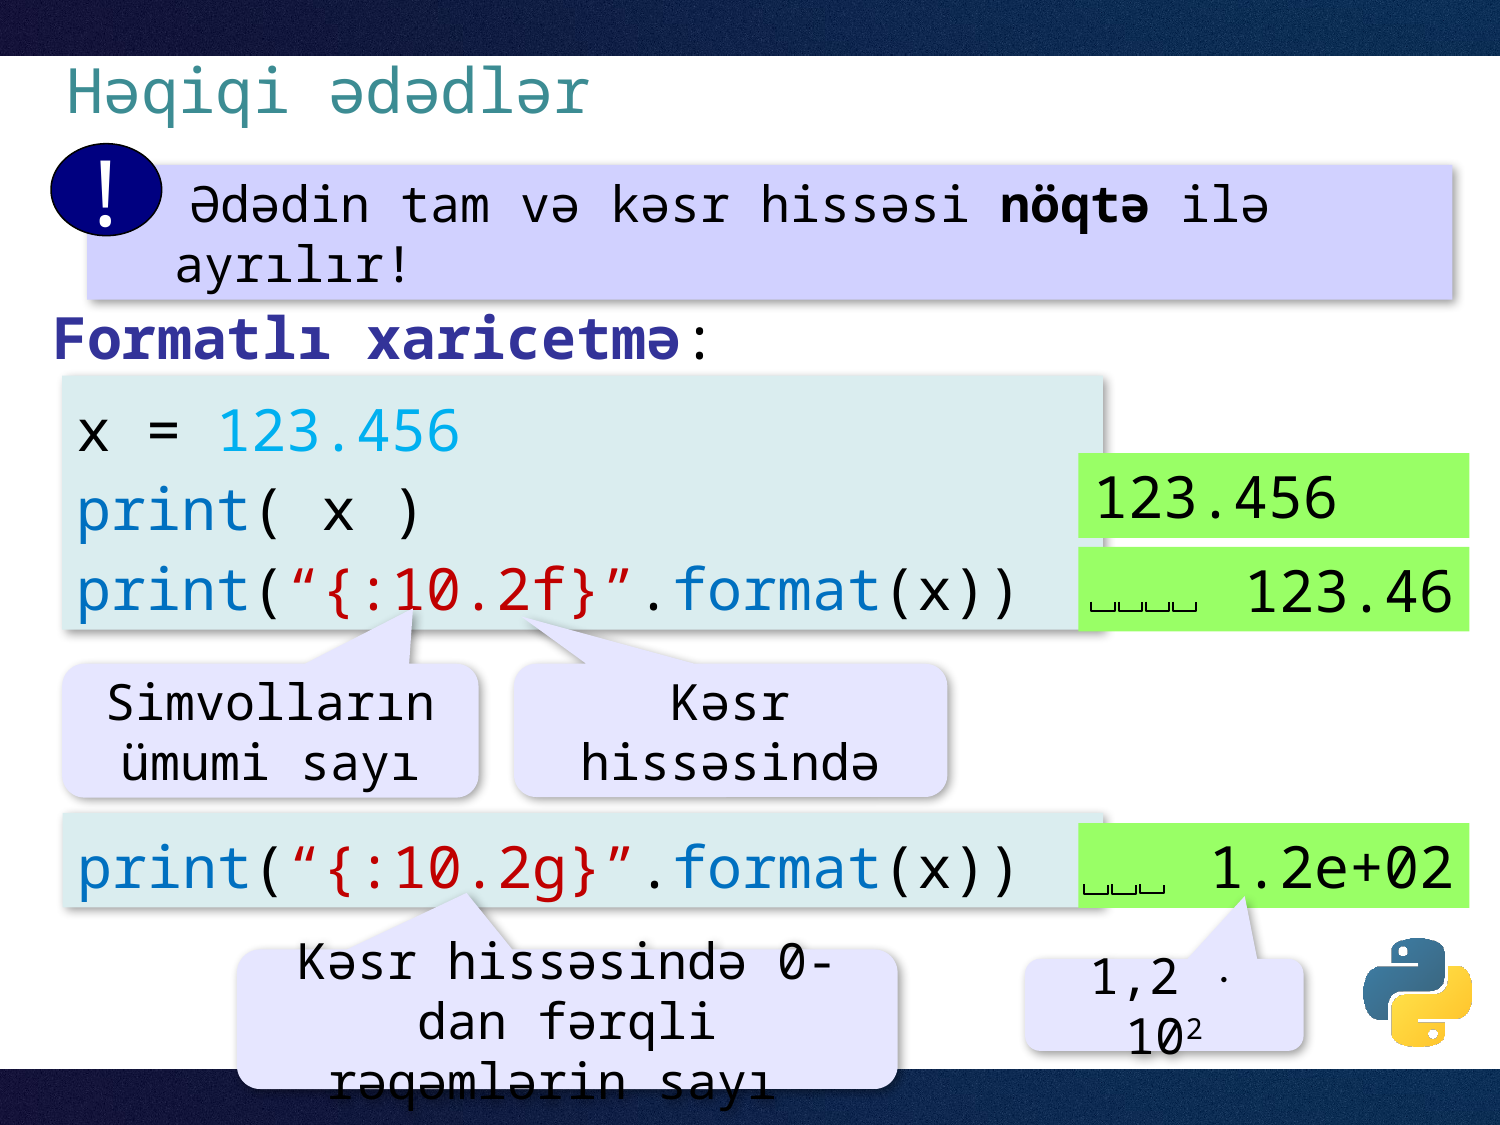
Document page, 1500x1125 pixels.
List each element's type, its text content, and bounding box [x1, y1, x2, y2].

picture [0, 1069, 1500, 1125]
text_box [50, 143, 1453, 280]
text_box Kəsr hissəsində [514, 616, 948, 798]
text_box x = 123.456 print( x ) print(“{:10.2f}”.format(x)) [62, 375, 1103, 630]
picture [0, 0, 1500, 56]
text_box 1,2  102 [1025, 917, 1304, 1051]
picture [1363, 938, 1472, 1047]
text_box Formatlı xaricetmə: [37, 293, 732, 379]
title Həqiqi ədədlər [51, 49, 1425, 127]
text_box 123.456 [1078, 453, 1470, 538]
text_box print(“{:10.2g}”.format(x)) [62, 812, 1104, 908]
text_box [1078, 822, 1470, 910]
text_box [1078, 546, 1470, 633]
text_box Simvolların ümumi sayı [62, 608, 479, 798]
text_box Kəsr hissəsində 0-dan fərqli rəqəmlərin sayı [236, 892, 898, 1090]
